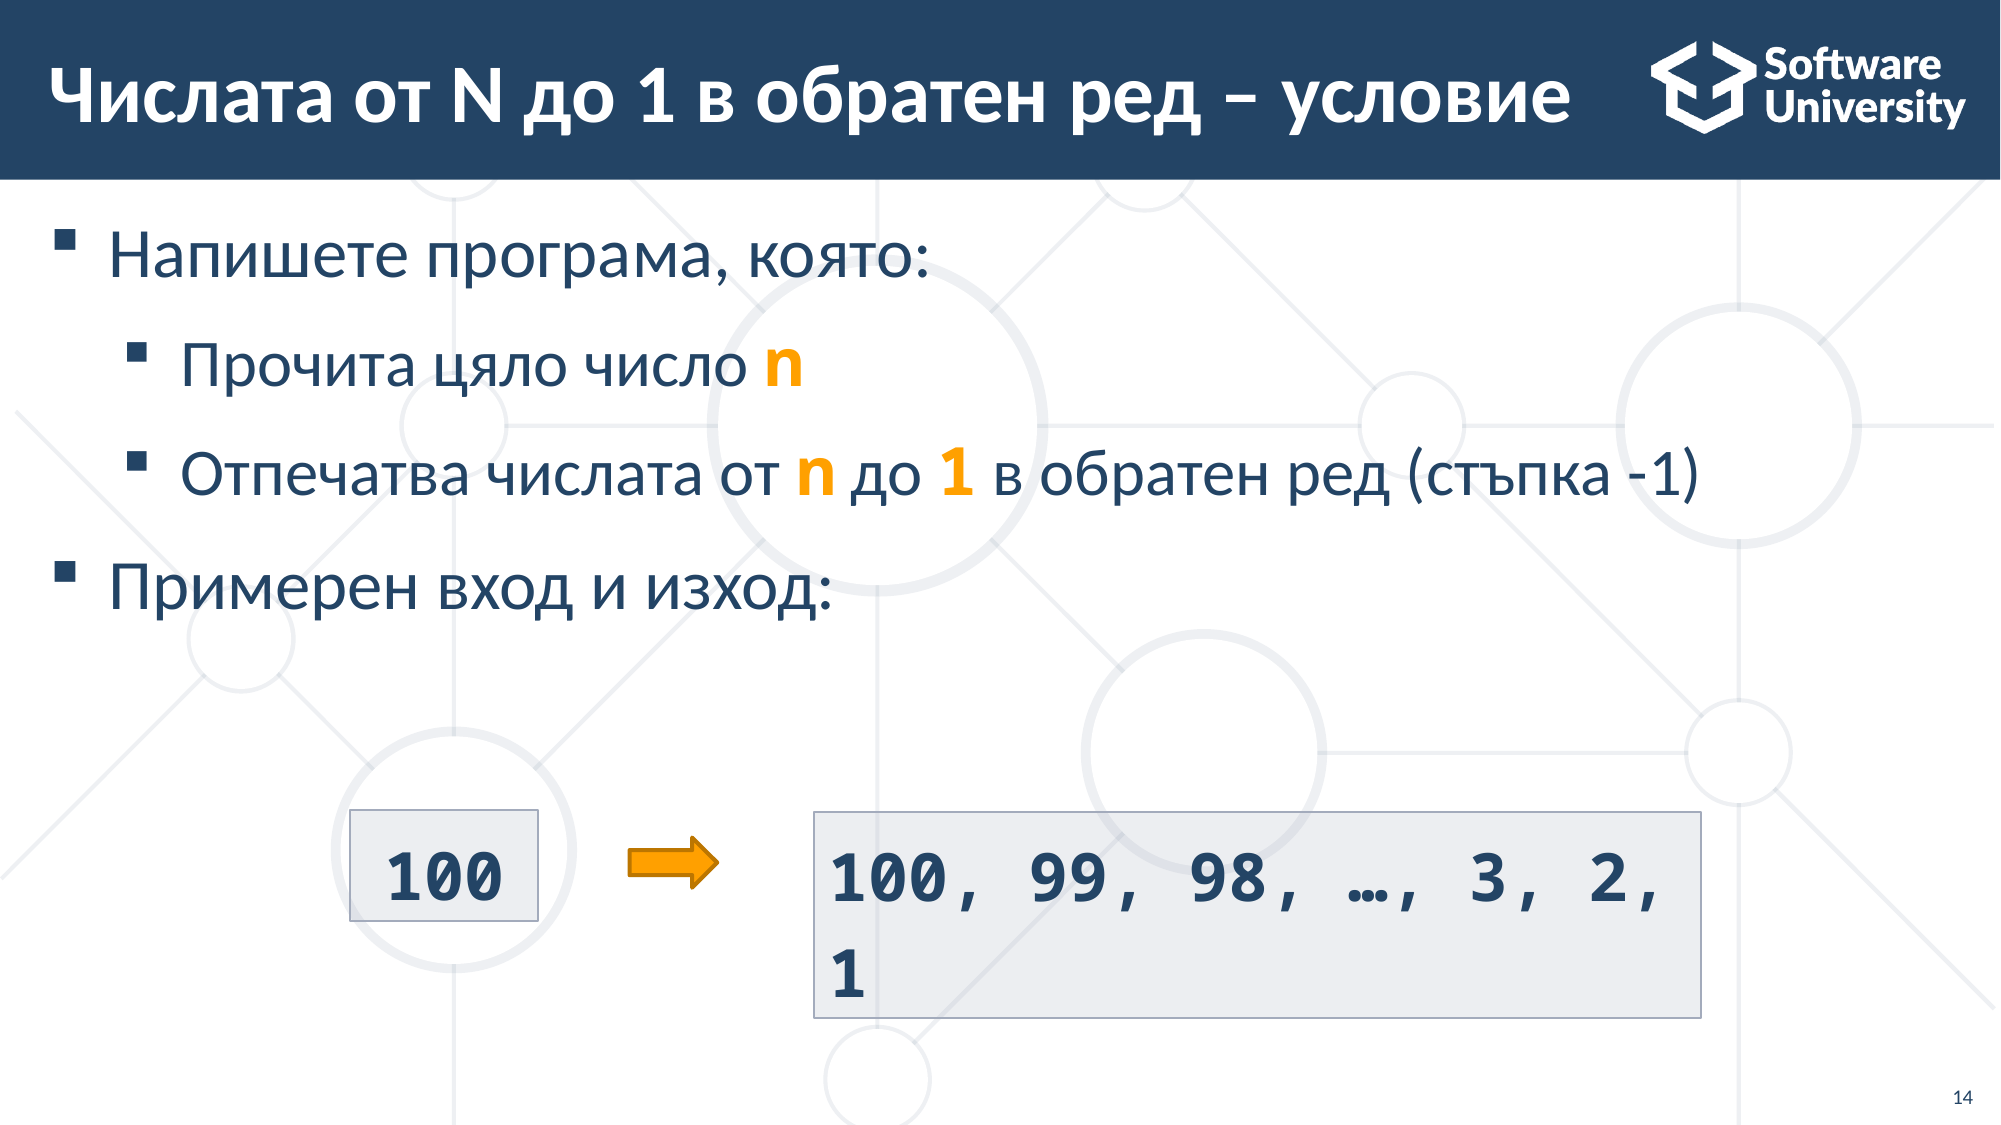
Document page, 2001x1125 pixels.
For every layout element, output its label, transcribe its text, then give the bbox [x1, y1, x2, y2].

picture [1651, 41, 1966, 134]
list Напишете програма, която: Прочита цяло число n Отпечатва числата от n до 1 в обратен ред (стъпка -1) Примерен вход и изход: [31, 196, 1970, 1104]
text_box [627, 835, 720, 890]
text_box 100 [350, 810, 538, 921]
title Числата от N до 1 в обратен ред – условие [31, 16, 1625, 162]
slide_number 14 [1927, 1067, 1989, 1117]
text_box 100, 99, 98, …, 3, 2, 1 [813, 811, 1702, 1019]
